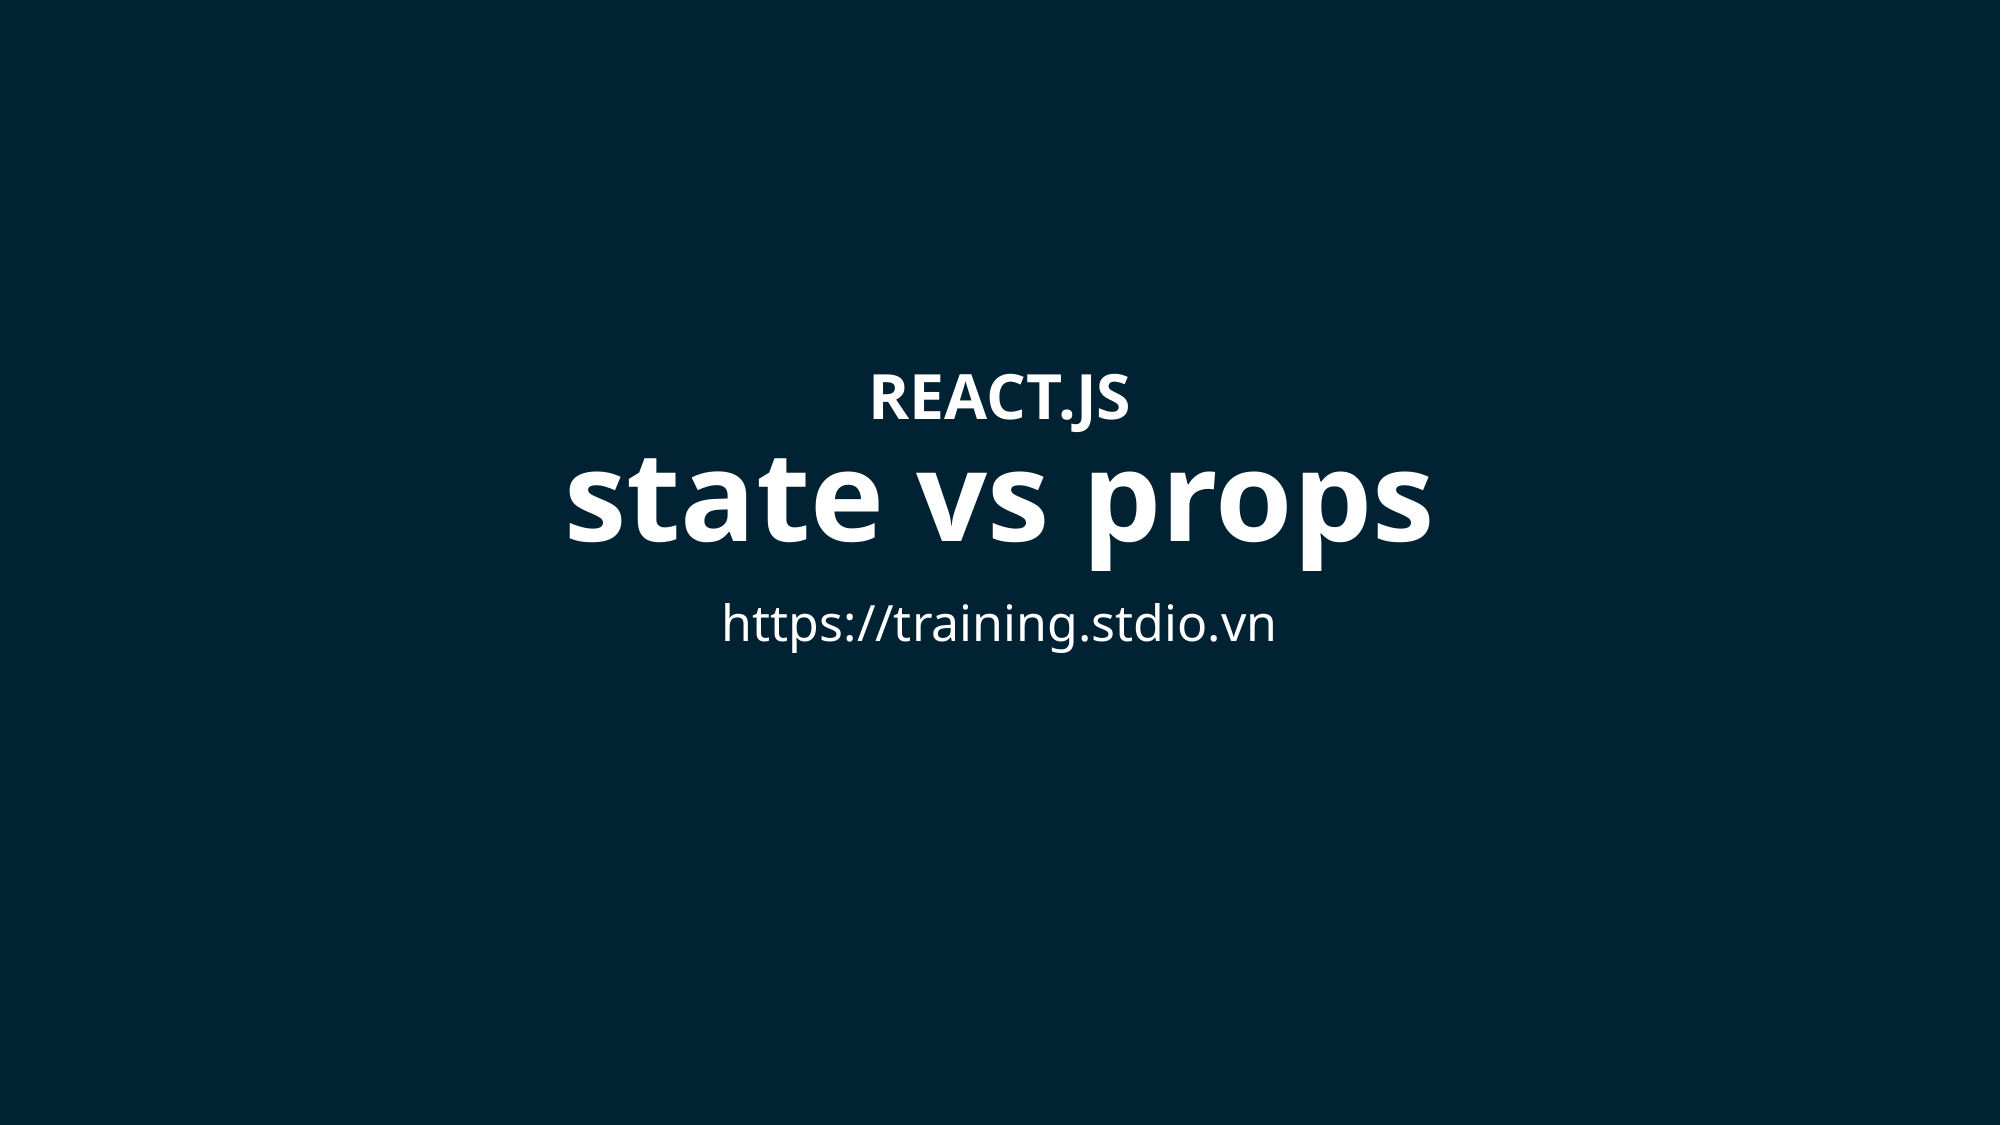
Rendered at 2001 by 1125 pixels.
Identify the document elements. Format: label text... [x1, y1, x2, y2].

subtitle https://training.stdio.vn [249, 590, 1750, 863]
title REACT.JS state vs props [249, 184, 1750, 576]
